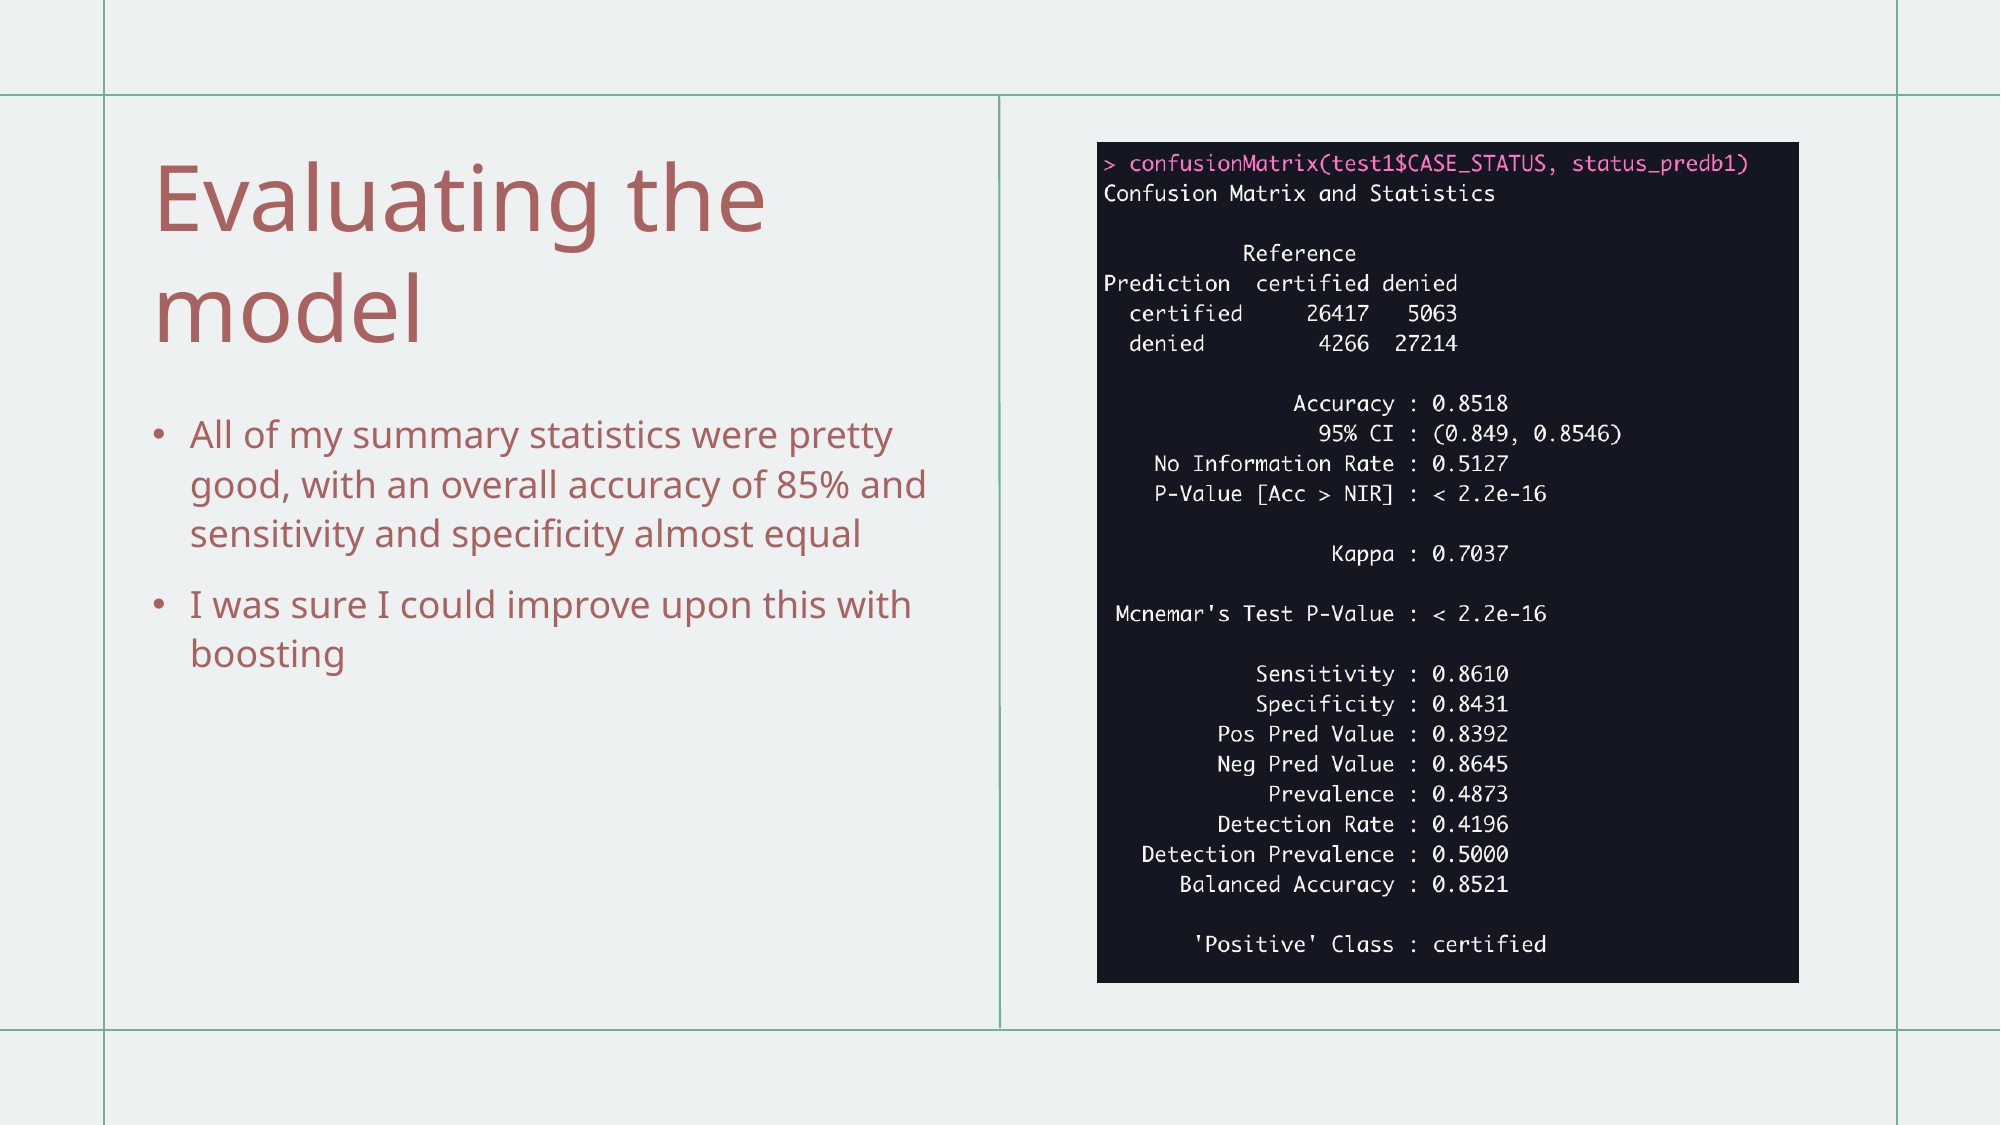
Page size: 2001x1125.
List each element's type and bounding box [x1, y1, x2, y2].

picture [1097, 142, 1799, 983]
text_box [0, 0, 2000, 1125]
